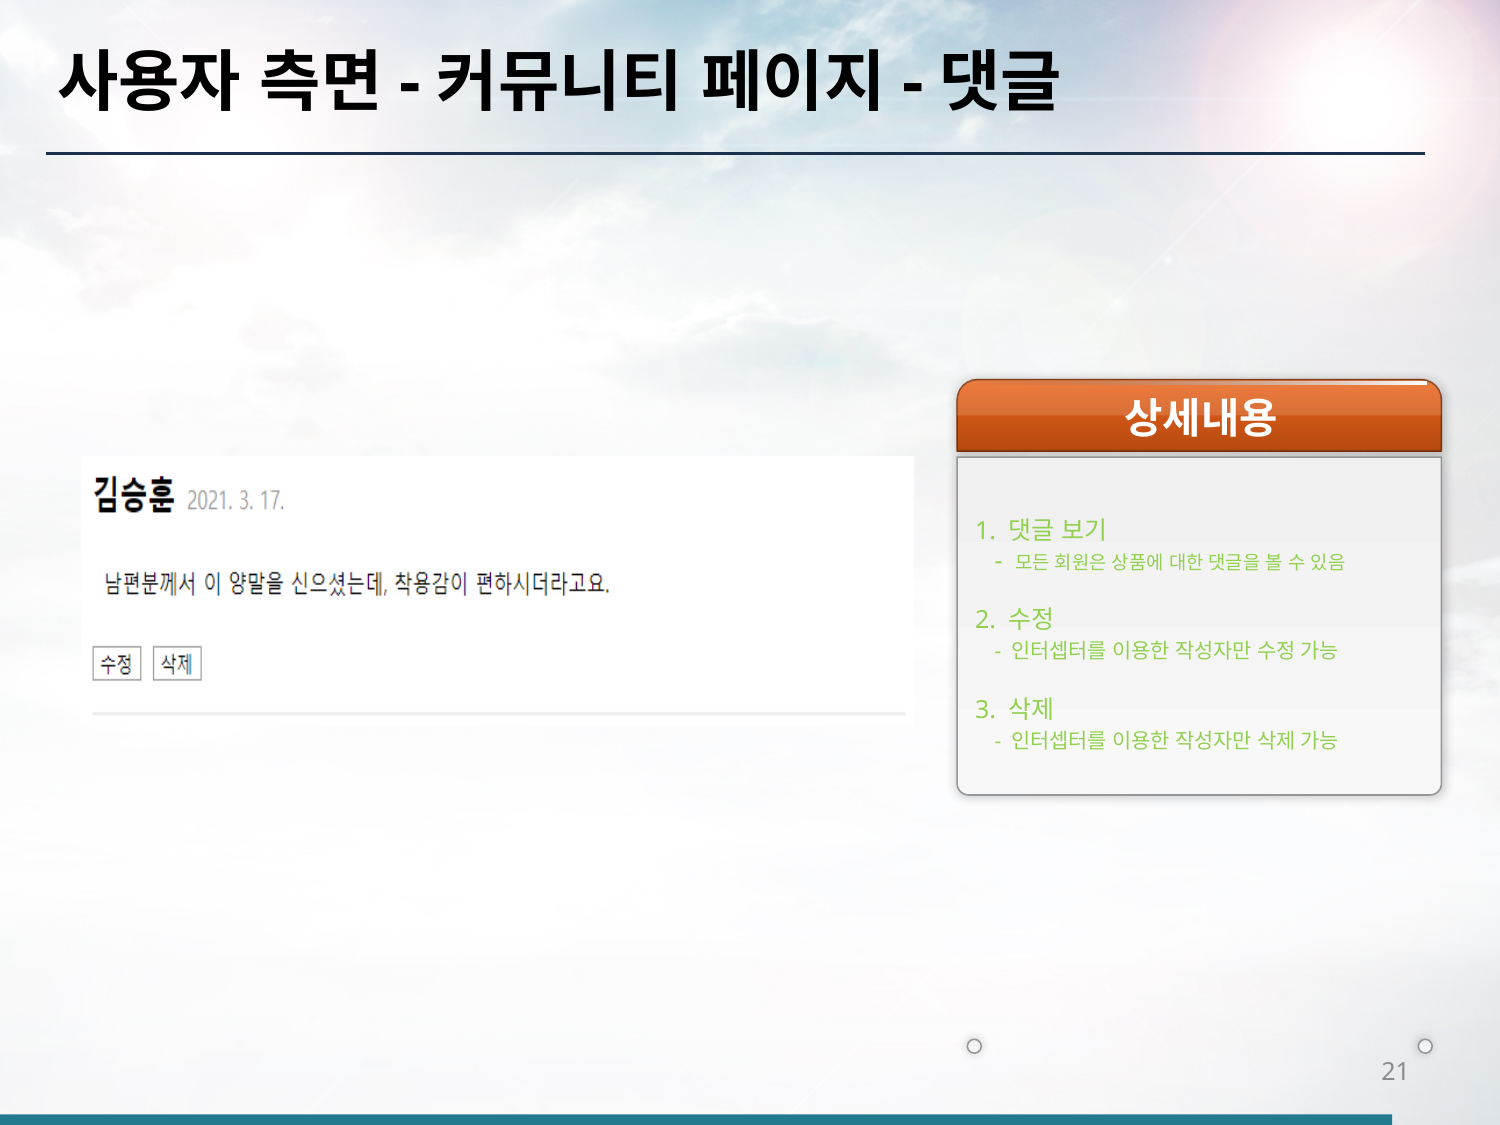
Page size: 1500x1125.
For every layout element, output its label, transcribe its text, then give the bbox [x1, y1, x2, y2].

title 사용자 측면-커뮤니티 페이지-댓글 [41, 6, 1442, 152]
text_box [956, 379, 1442, 1054]
slide_number 21 [1074, 1063, 1425, 1103]
picture [0, 0, 1500, 1125]
